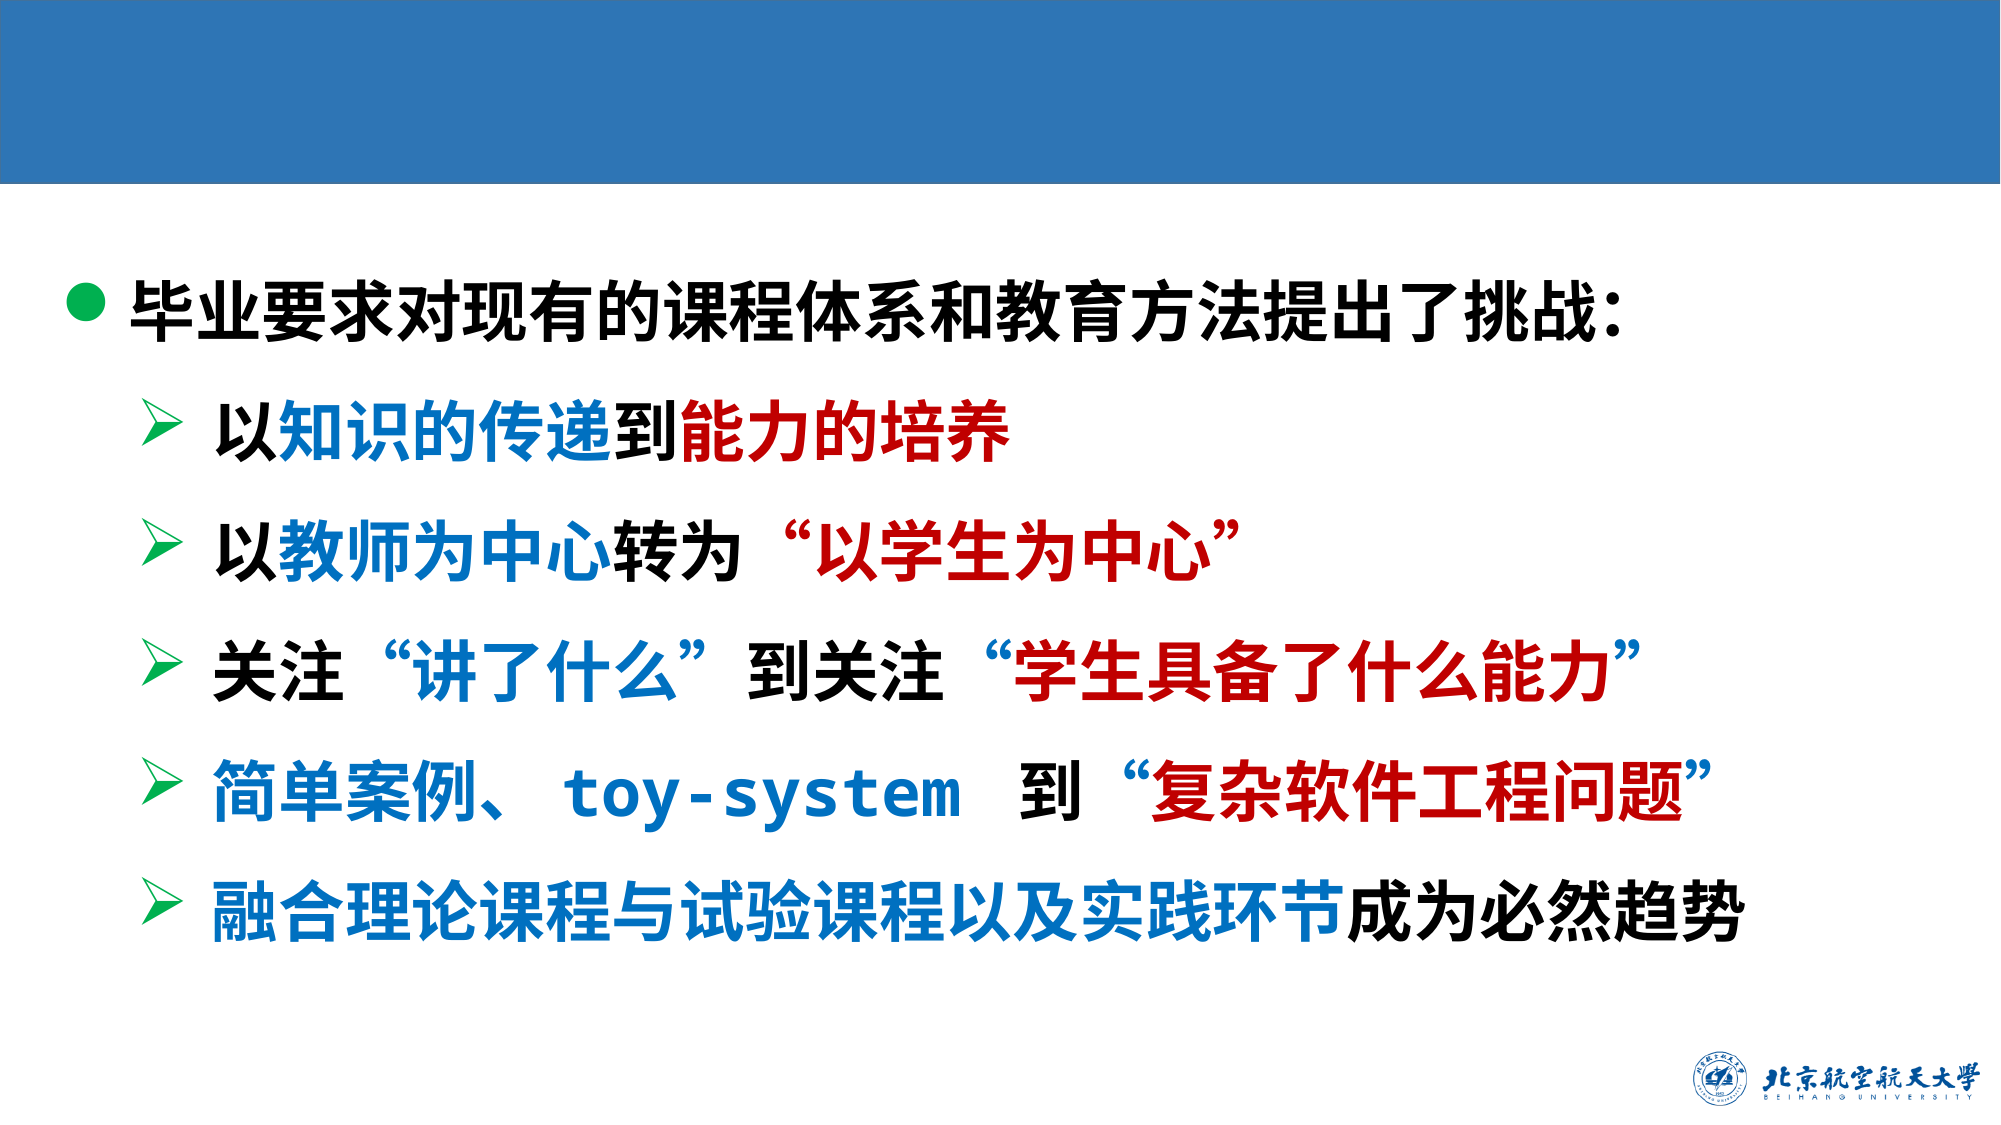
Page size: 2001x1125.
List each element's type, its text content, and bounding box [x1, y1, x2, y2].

text_box 毕业要求对现有的课程体系和教育方法提出了挑战： 以知识的传递到能力的培养 以教师为中心转为“以学生为中心” 关注“讲了什么”到关注“学生具备了什么能力” 简单案例、toy-system 到“复杂软件工程问题” 融合理论课程与试验课程以及实践环节成为必然趋势 [46, 222, 1954, 1078]
picture [1623, 1035, 2000, 1125]
